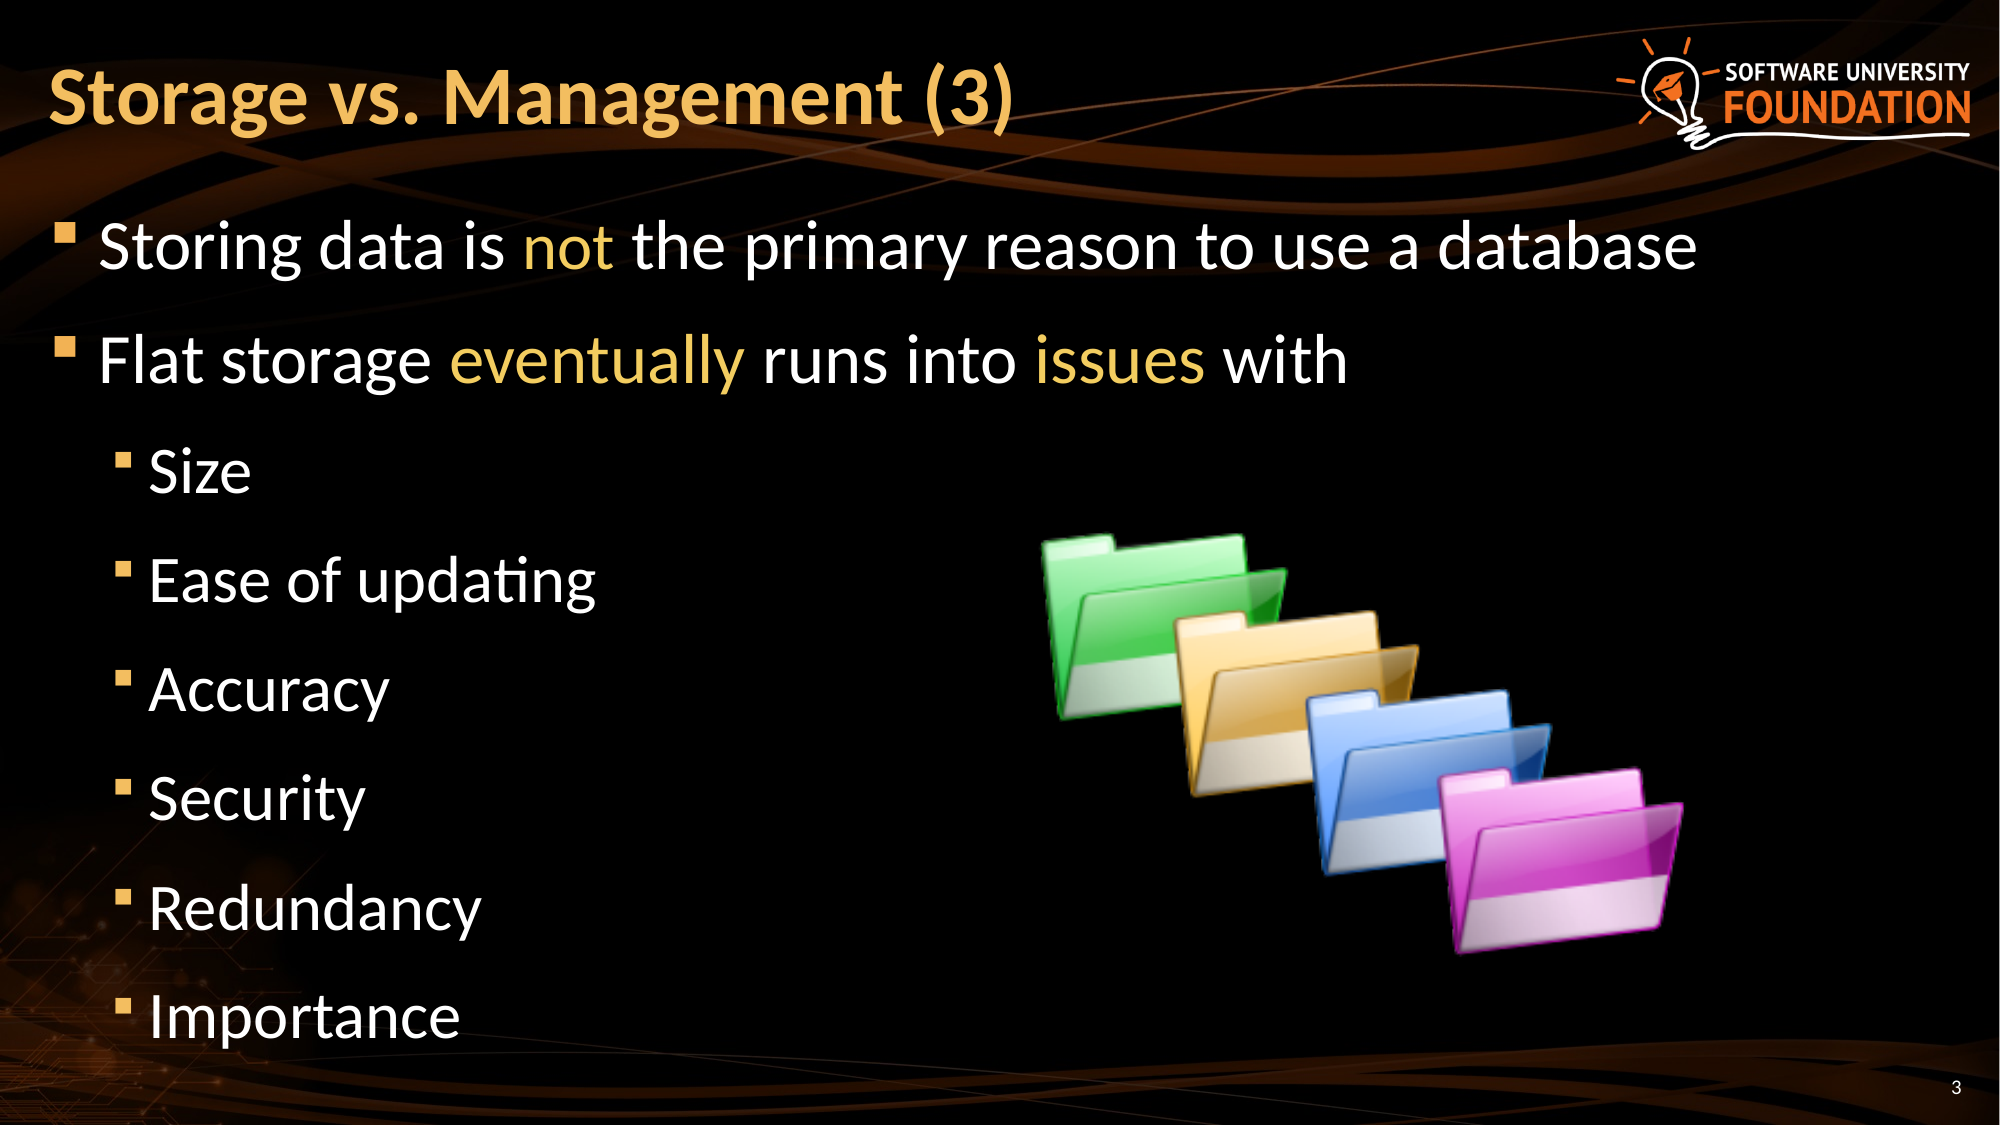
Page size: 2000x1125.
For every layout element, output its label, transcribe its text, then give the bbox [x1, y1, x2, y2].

picture [0, 0, 2000, 1125]
list Storing data is not the primary reason to use a database Flat storage eventually runs into issues with Size Ease of updating Accuracy Security Redundancy Importance [31, 188, 1968, 1103]
title Storage vs. Management (3) [30, 6, 1602, 189]
